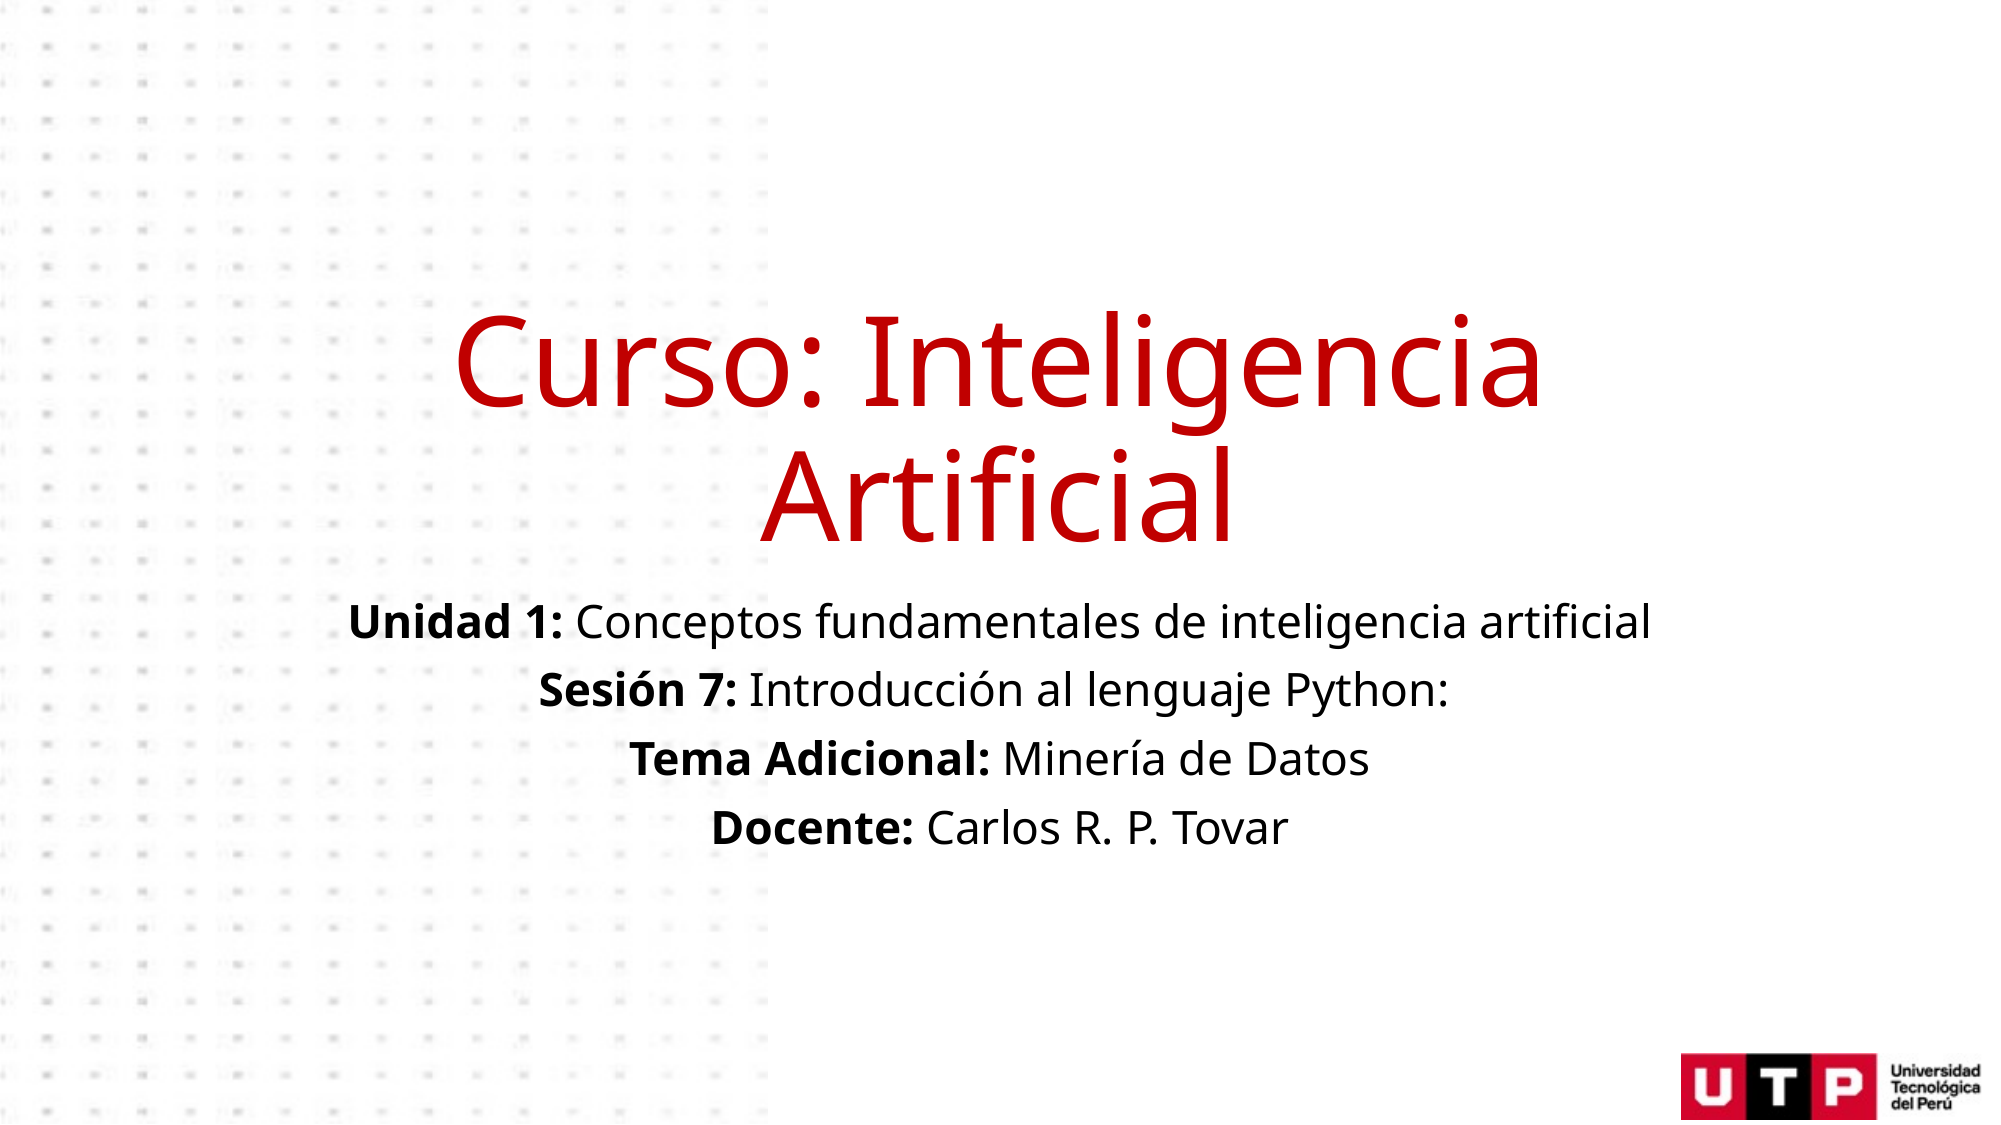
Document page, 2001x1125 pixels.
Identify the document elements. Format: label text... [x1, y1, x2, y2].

subtitle Unidad 1: Conceptos fundamentales de inteligencia artificial Sesión 7: Introducción al lenguaje Python: Tema Adicional: Minería de Datos Docente: Carlos R. P. Tovar [769, 590, 1750, 863]
picture [1680, 1053, 2000, 1120]
picture [0, 0, 769, 1124]
title Curso: Inteligencia Artificial [769, 184, 1750, 576]
